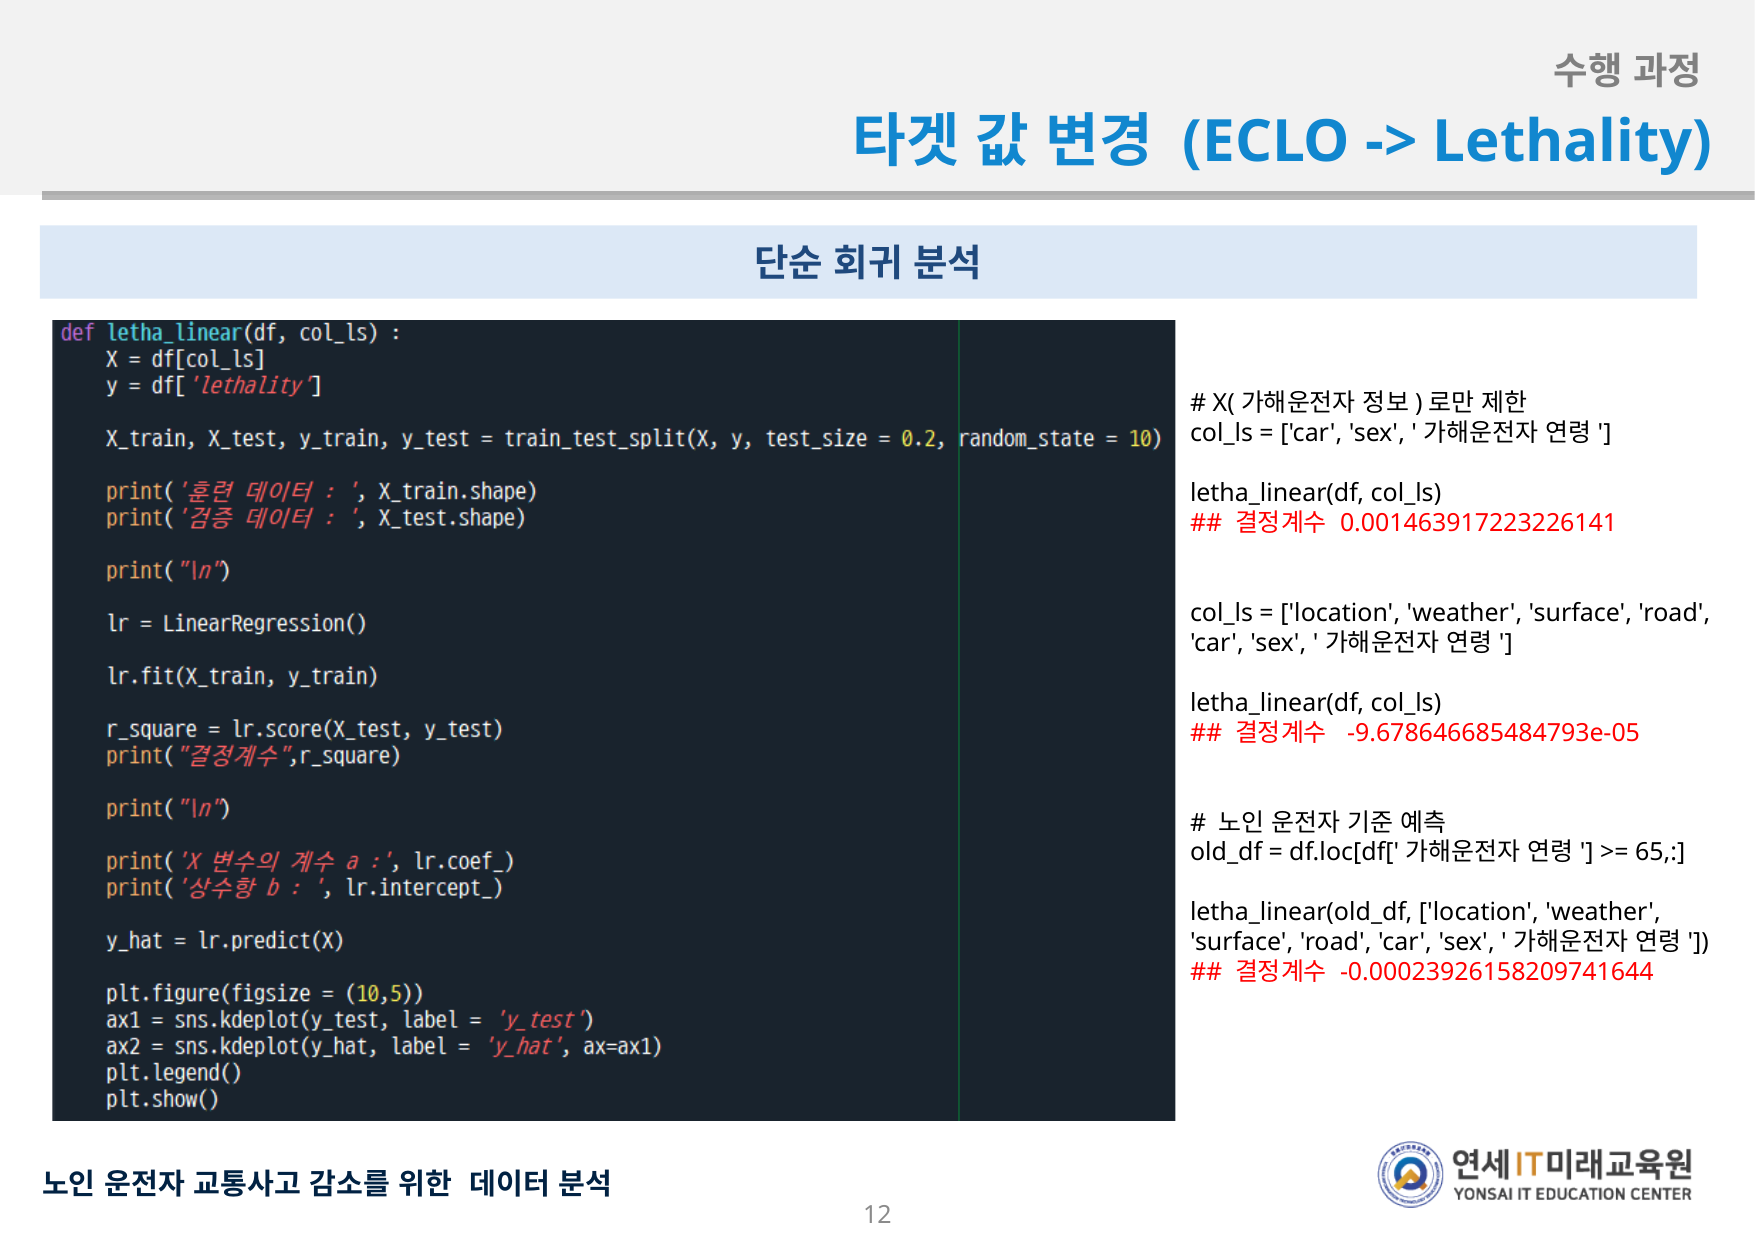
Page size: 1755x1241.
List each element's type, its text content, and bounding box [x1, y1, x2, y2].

picture [51, 320, 1176, 1121]
picture [42, 182, 1755, 209]
text_box 단순 회귀 분석 [38, 223, 1699, 301]
text_box 수행 과정 [392, 40, 1718, 100]
text_box # X(가해운전자 정보)로만 제한 col_ls = ['car', 'sex', '가해운전자 연령'] letha_linear(df, col_ls) ## 결정계수 0.001463917223226141 col_ls = ['location', 'weather', 'surface', 'road', 'car', 'sex', '가해운전자 연령'] letha_linear(df, col_ls) ## 결정계수 -9.678646685484793e-05 # 노인 운전자 기준 예측 old_df = df.loc[df['가해운전자 연령'] >= 65,:] letha_linear(old_df, ['location', 'weather', 'surface', 'road', 'car', 'sex', '가해운전자 연령']) ## 결정계수 -0.00023926158209741644 [1180, 379, 1755, 993]
picture [1377, 1141, 1702, 1208]
text_box 타겟 값 변경 (ECLO -> Lethality) [564, 95, 1728, 181]
slide_number 12 [702, 1185, 1053, 1241]
